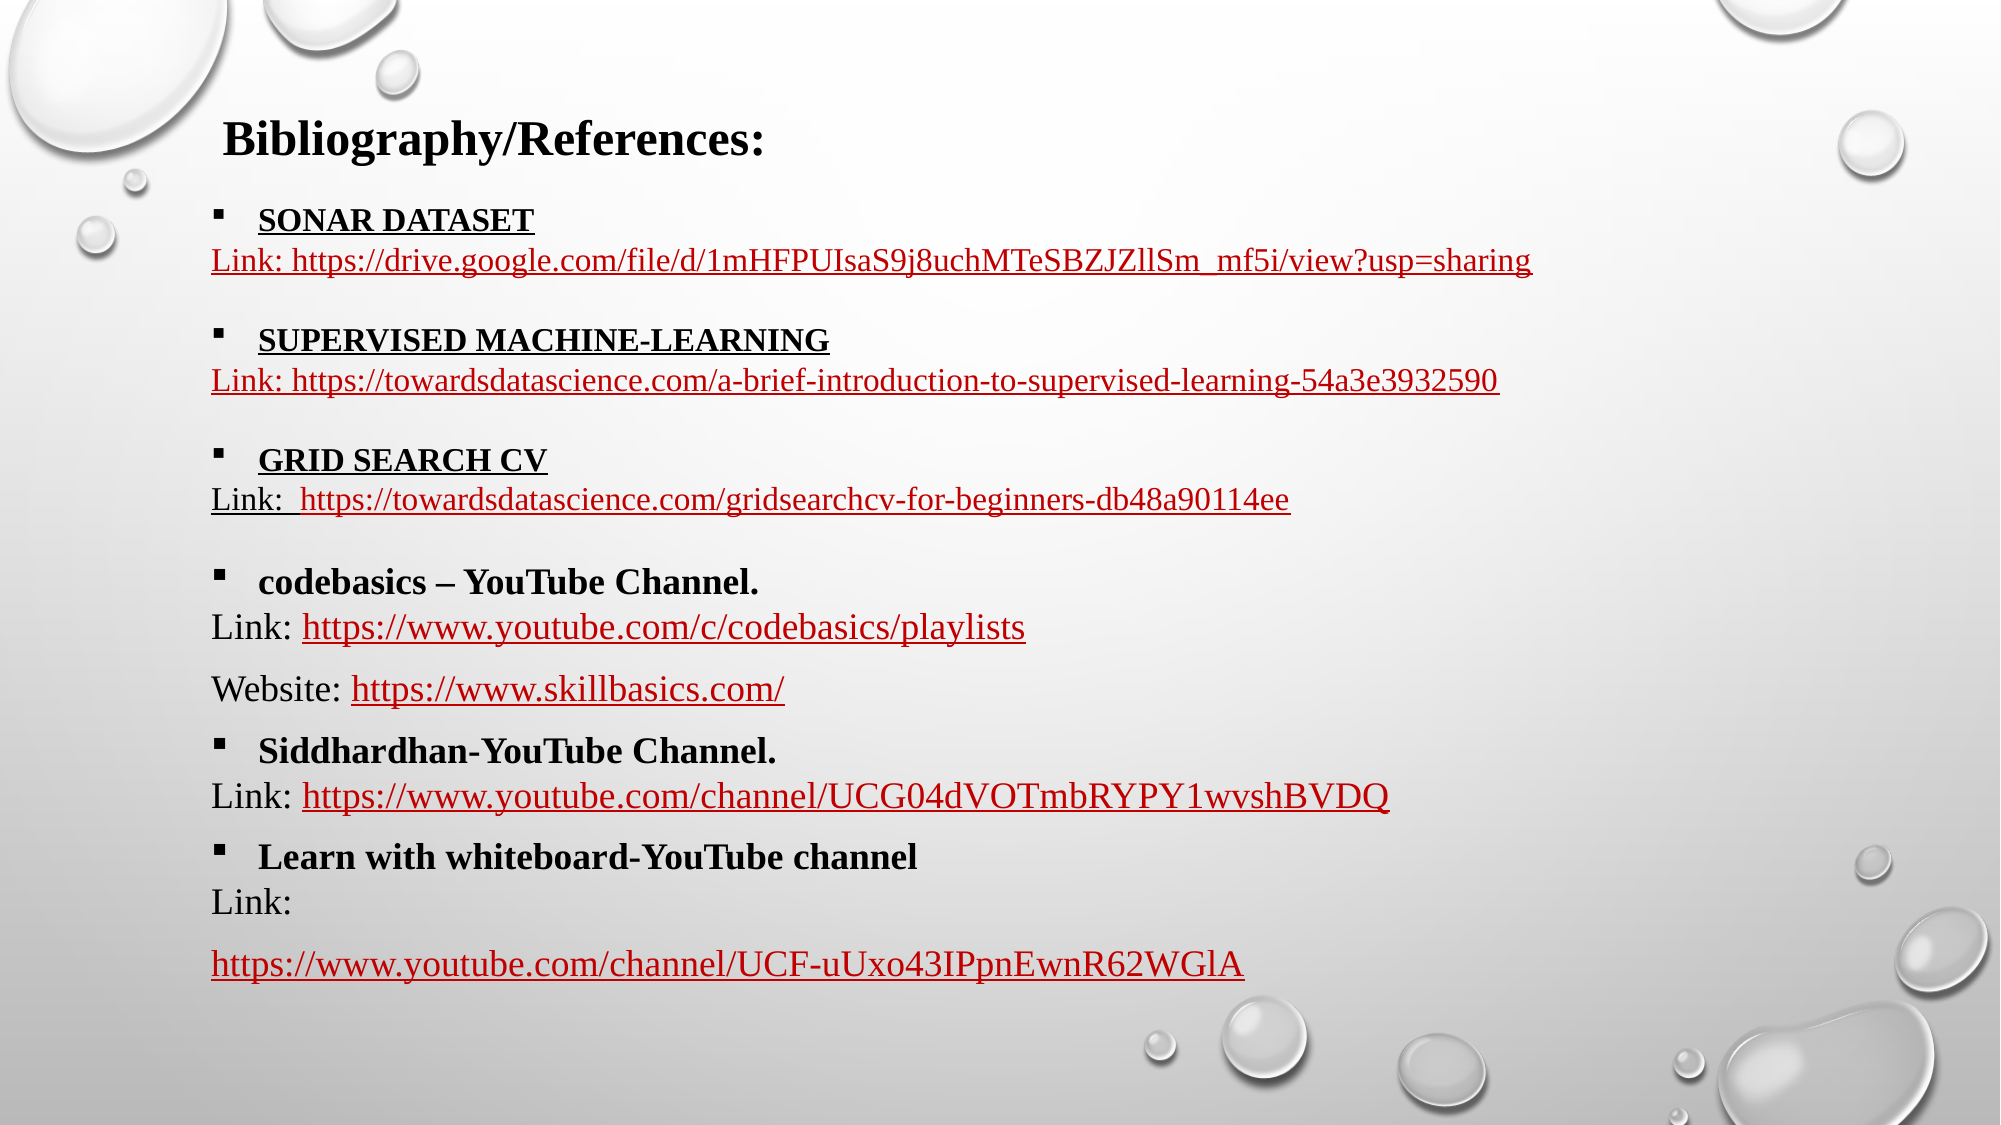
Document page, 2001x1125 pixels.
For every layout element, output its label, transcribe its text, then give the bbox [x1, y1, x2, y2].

text_box Bibliography/References: [207, 97, 788, 173]
picture [0, 0, 2000, 1125]
text_box SONAR DATASET Link: https://drive.google.com/file/d/1mHFPUIsaS9j8uchMTeSBZJZllSm_mf5i/view?usp=sharing SUPERVISED MACHINE-LEARNING Link: https://towardsdatascience.com/a-brief-introduction-to-supervised-learning-54a3e3932590 GRID SEARCH CV Link: https://towardsdatascience.com/gridsearchcv-for-beginners-db48a90114ee codebasics – YouTube Channel. Link: https://www.youtube.com/c/codebasics/playlists Website: https://www.skillbasics.com/ Siddhardhan-YouTube Channel. Link: https://www.youtube.com/channel/UCG04dVOTmbRYPY1wvshBVDQ Learn with whiteboard-YouTube channel Link: https://www.youtube.com/channel/UCF-uUxo43IPpnEwnR62WGlA [196, 190, 1940, 1109]
